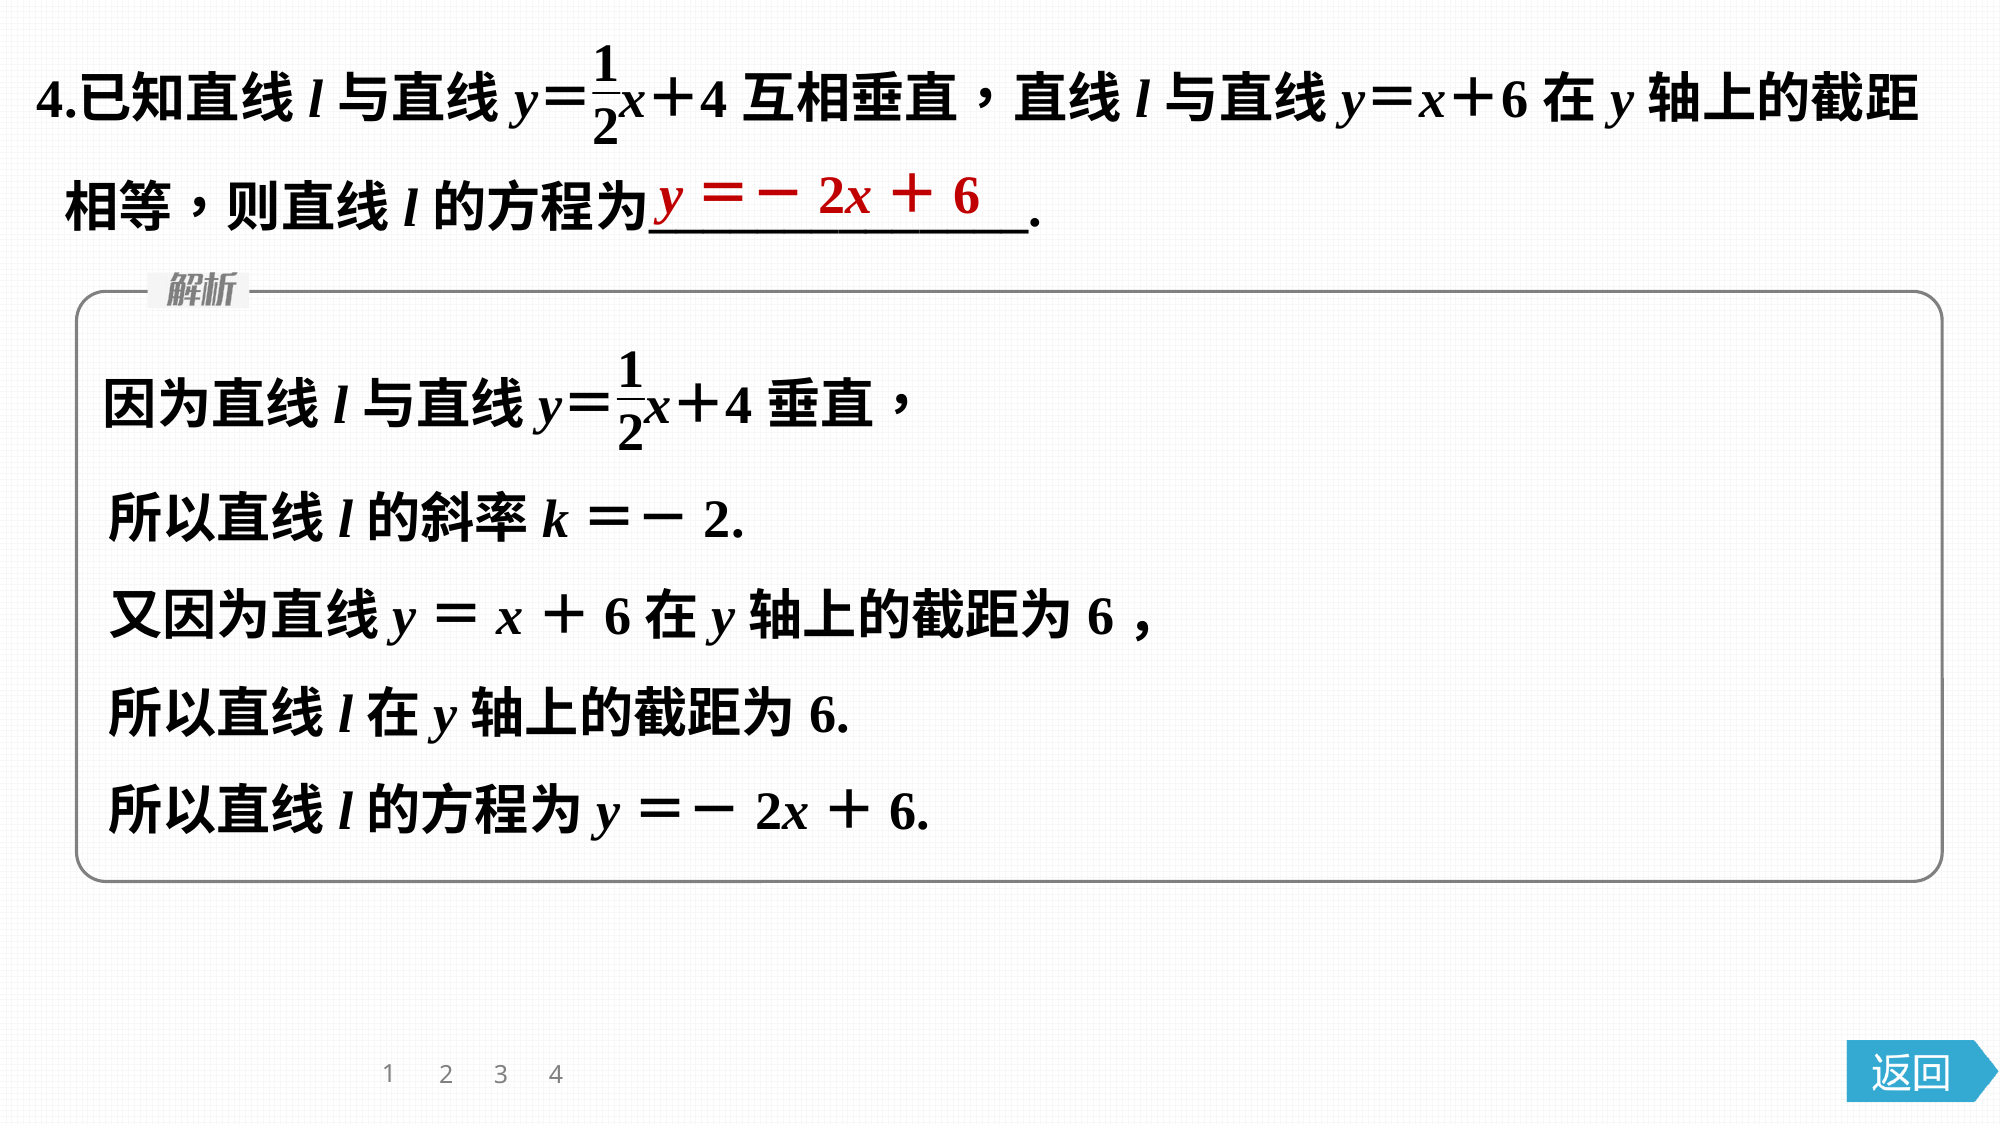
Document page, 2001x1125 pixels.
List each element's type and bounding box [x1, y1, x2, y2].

text_box [102, 335, 1986, 465]
text_box [36, 28, 1921, 257]
text_box [76, 272, 1943, 882]
picture [1843, 1037, 2000, 1104]
